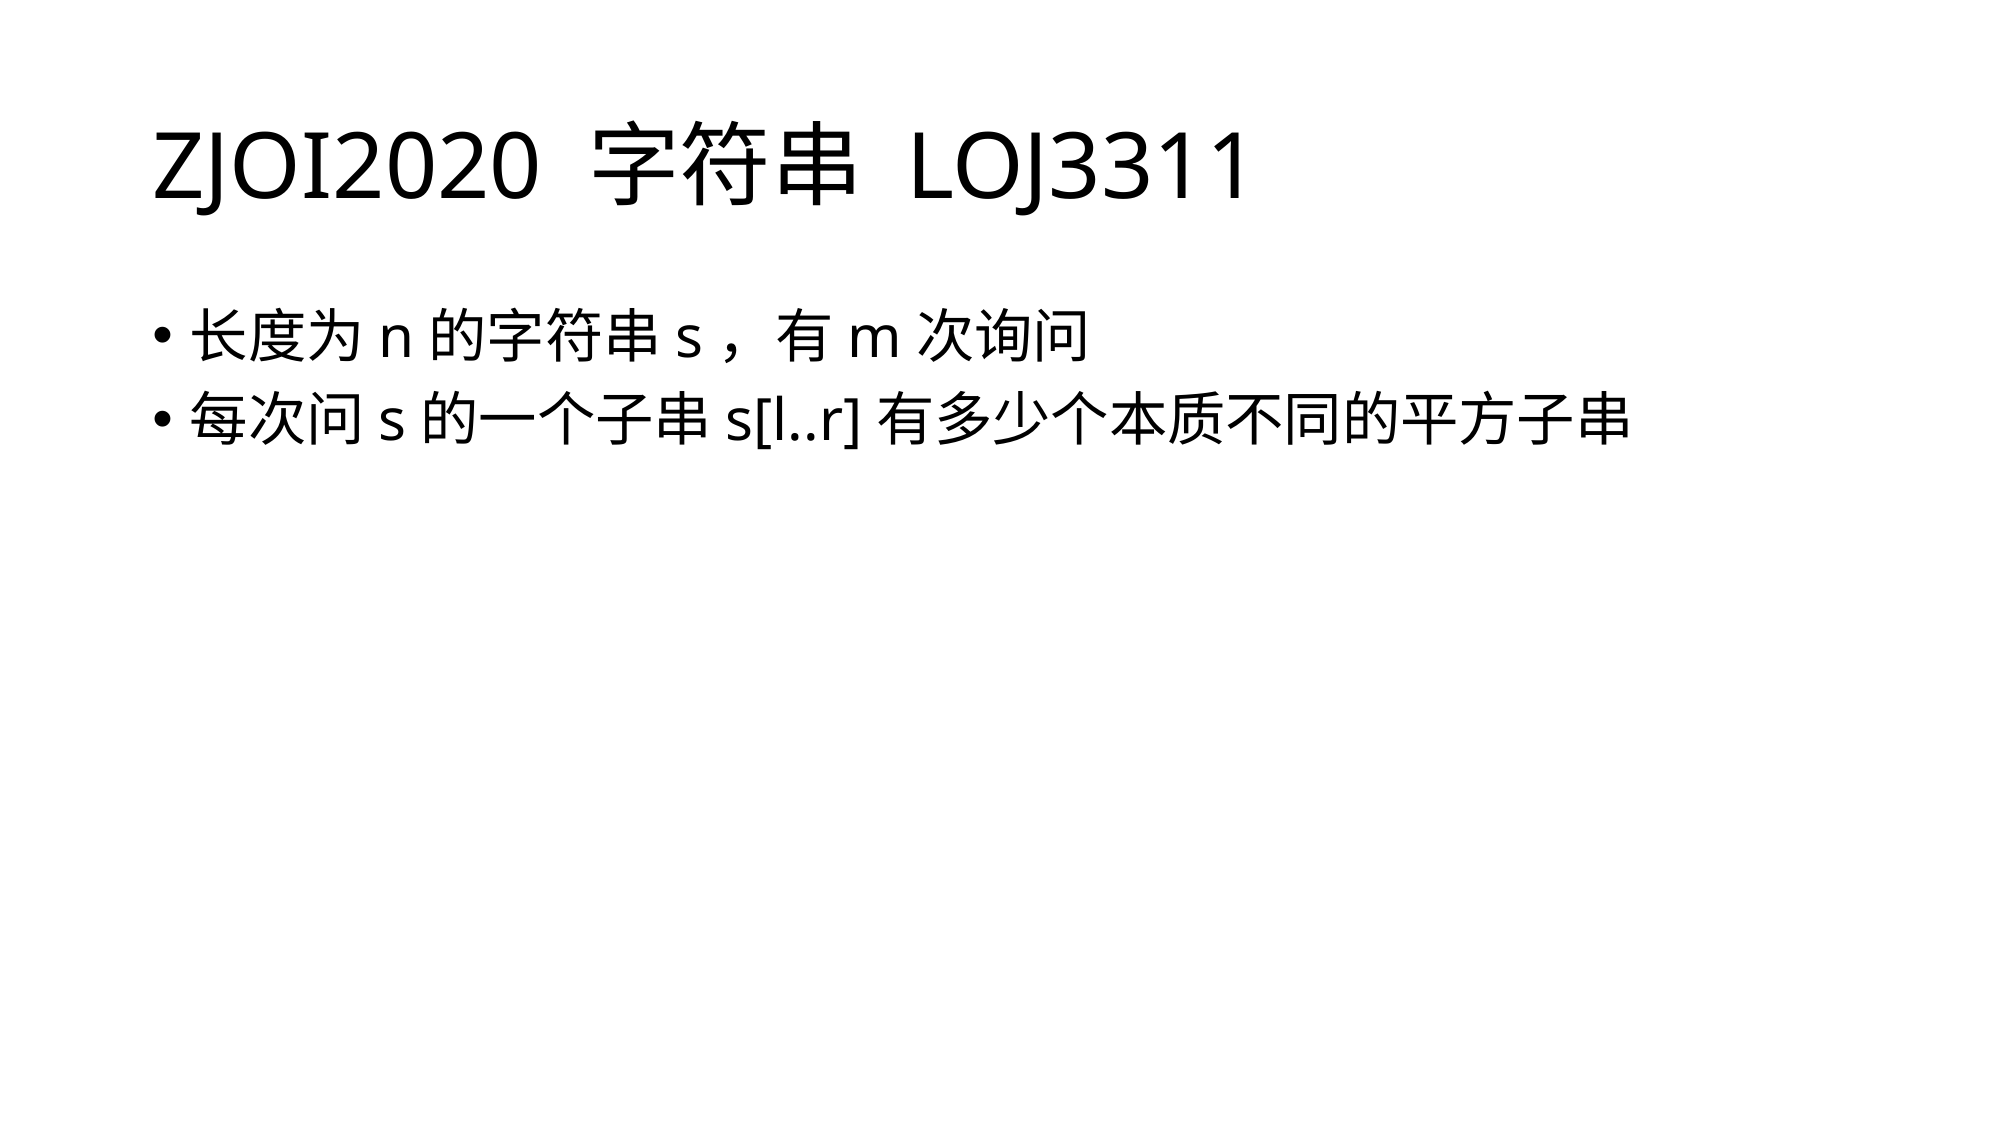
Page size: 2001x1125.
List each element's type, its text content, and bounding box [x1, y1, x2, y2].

list 长度为n的字符串s，有m次询问 每次问s的一个子串s[l..r]有多少个本质不同的平方子串 [137, 299, 1863, 1014]
title ZJOI2020 字符串 LOJ3311 [137, 59, 1863, 278]
